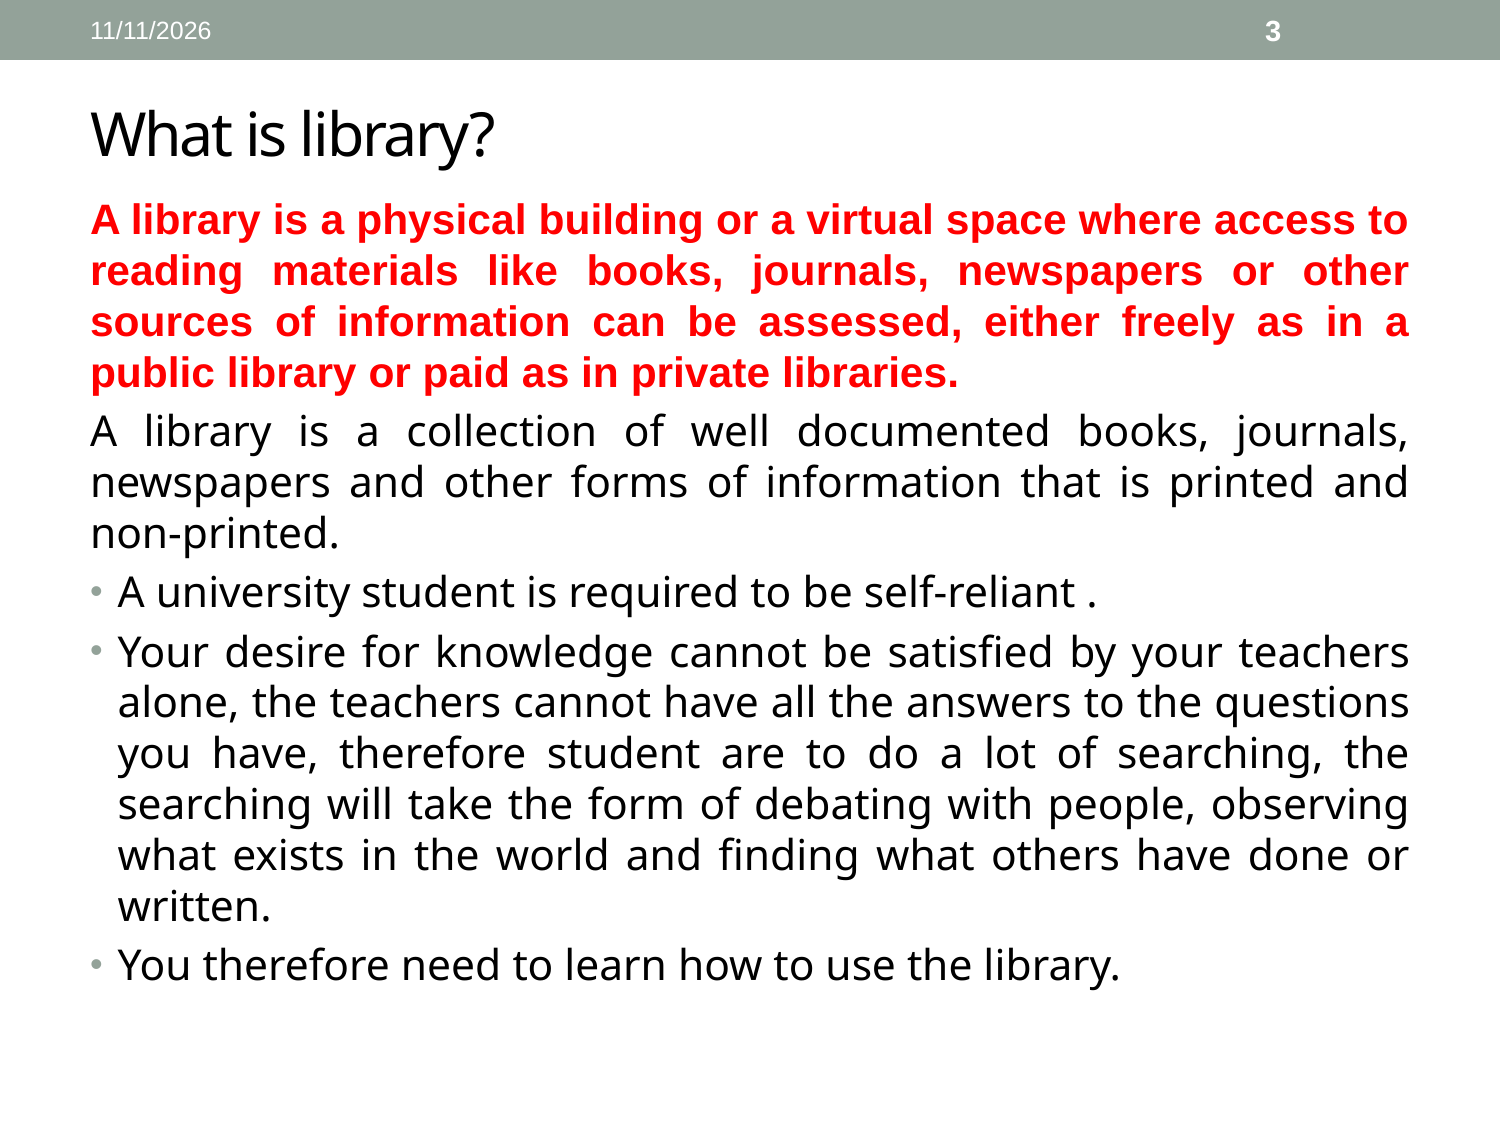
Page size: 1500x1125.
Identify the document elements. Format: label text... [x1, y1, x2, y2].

title What is library? [75, 87, 1425, 184]
list A library is a physical building or a virtual space where access to reading materials like books, journals, newspapers or other sources of information can be assessed, either freely as in a public library or paid as in private libraries. A library is a collection of well documented books, journals, newspapers and other forms of information that is printed and non-printed. A university student is required to be self-reliant . Your desire for knowledge cannot be satisfied by your teachers alone, the teachers cannot have all the answers to the questions you have, therefore student are to do a lot of searching, the searching will take the form of debating with people, observing what exists in the world and finding what others have done or written. You therefore need to learn how to use the library. [75, 184, 1425, 1005]
slide_number 3 [1250, 3, 1425, 57]
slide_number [75, 3, 550, 57]
